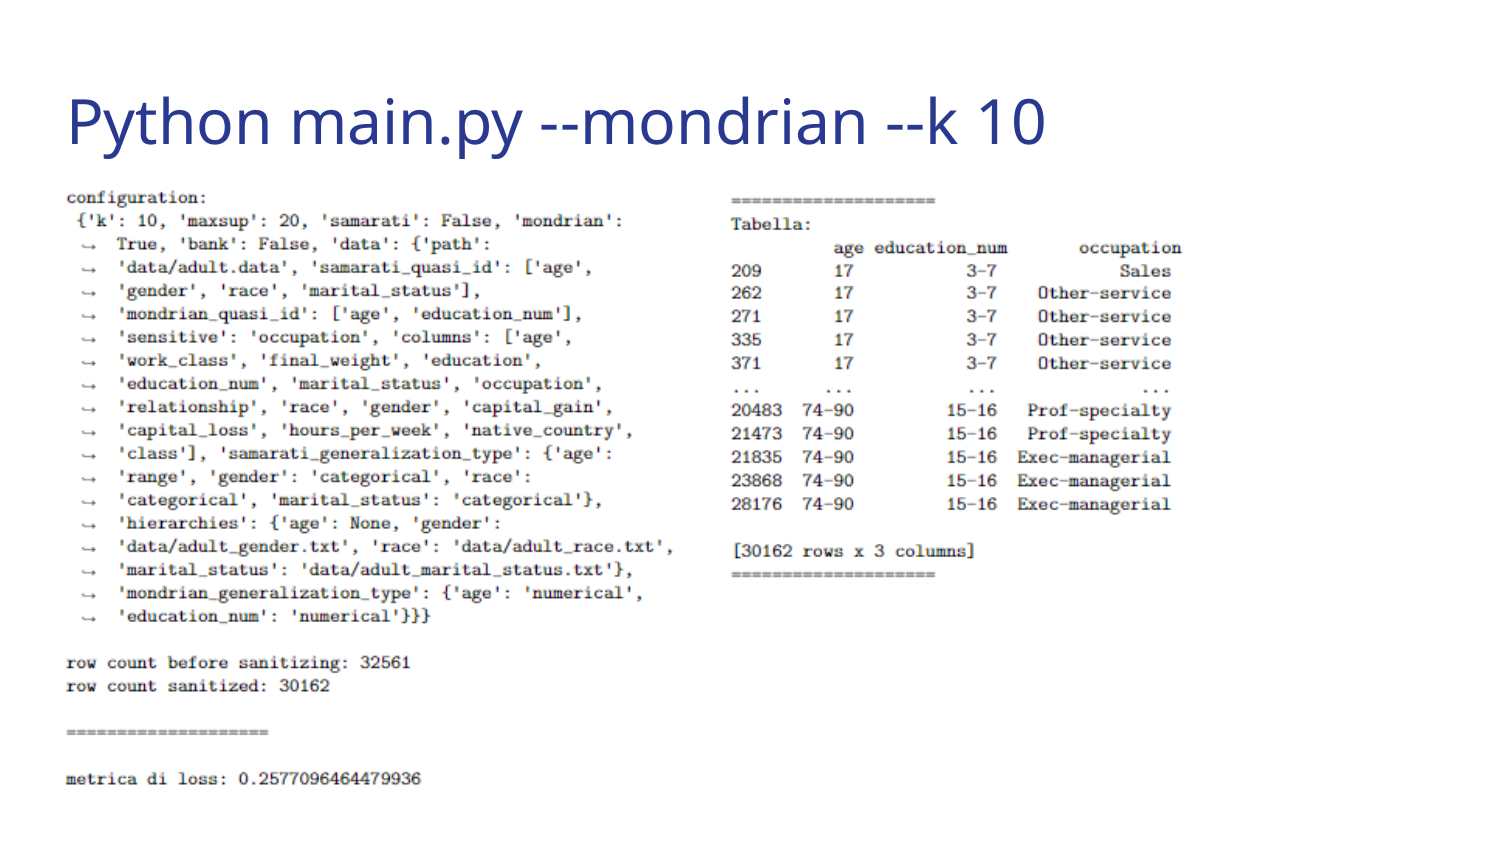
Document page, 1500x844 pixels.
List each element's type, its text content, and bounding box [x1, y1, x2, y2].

picture [722, 180, 1211, 594]
title Python main.py --mondrian --k 10 [51, 67, 1449, 167]
picture [50, 180, 680, 808]
